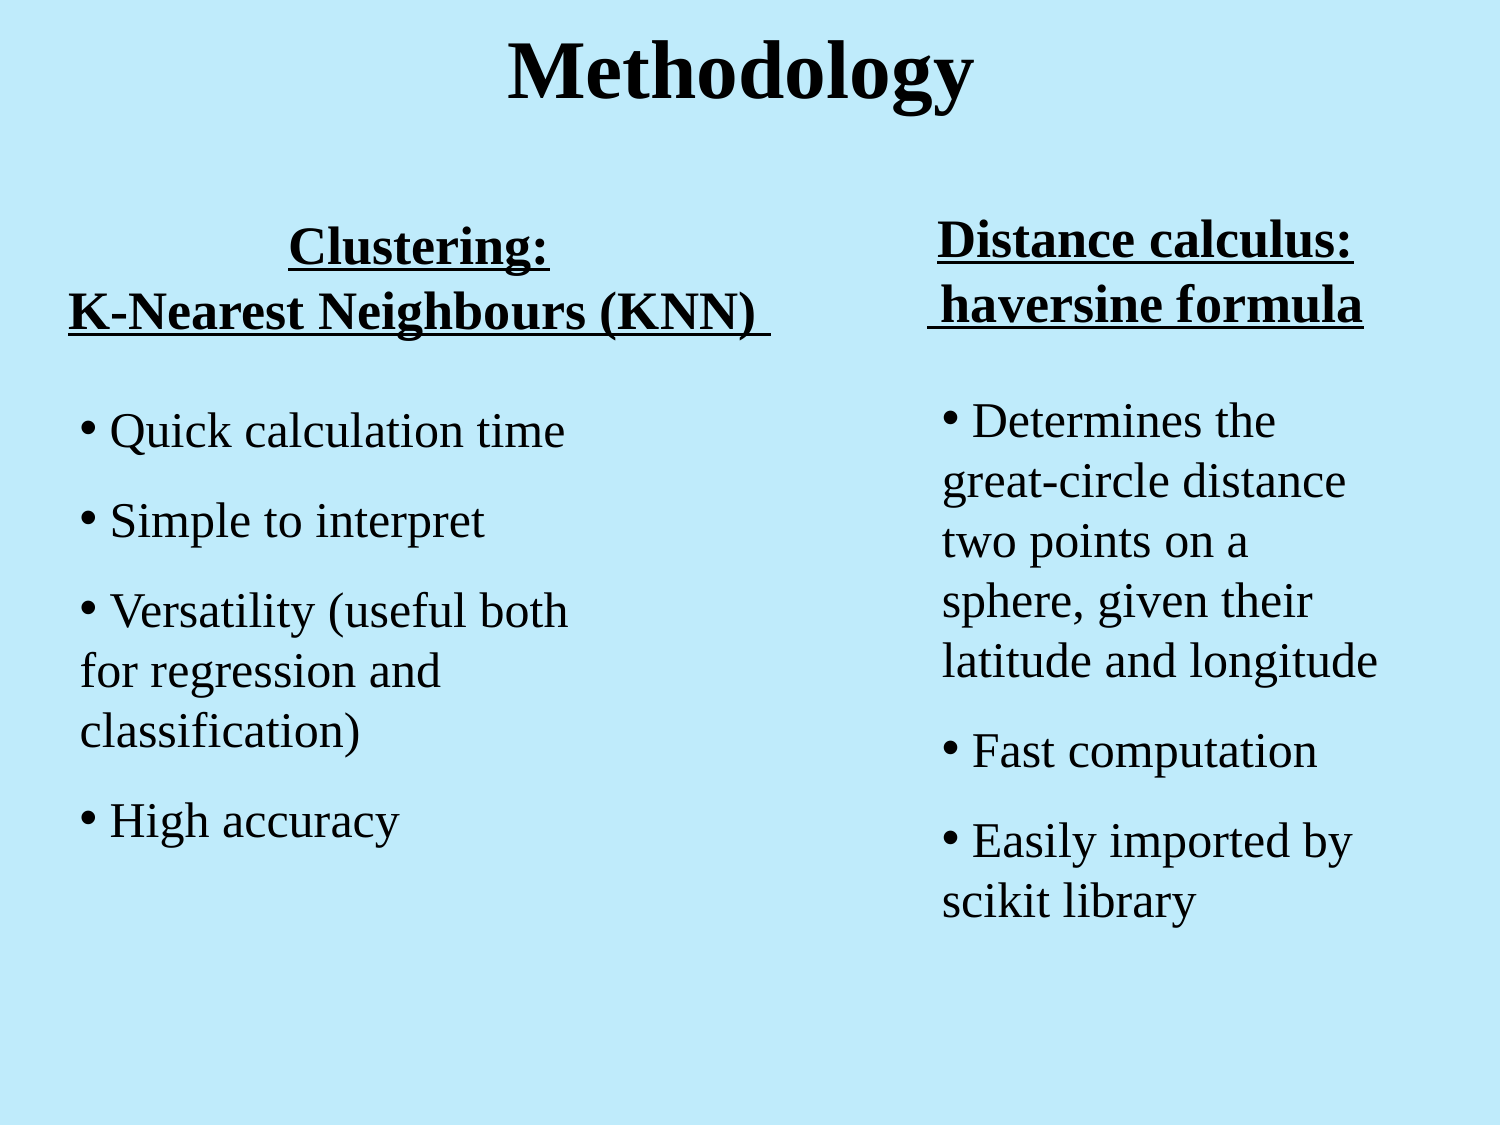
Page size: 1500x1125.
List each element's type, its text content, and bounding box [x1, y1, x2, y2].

text_box Methodology [5, 7, 1477, 123]
text_box Quick calculation time Simple to interpret Versatility (useful both for regression and classification) High accuracy [64, 390, 621, 900]
text_box Clustering: K-Nearest Neighbours (KNN) [53, 203, 786, 349]
text_box Distance calculus: haversine formula [856, 196, 1436, 341]
text_box Determines the great-circle distance two points on a sphere, given their latitude and longitude Fast computation Easily imported by scikit library [927, 380, 1412, 935]
